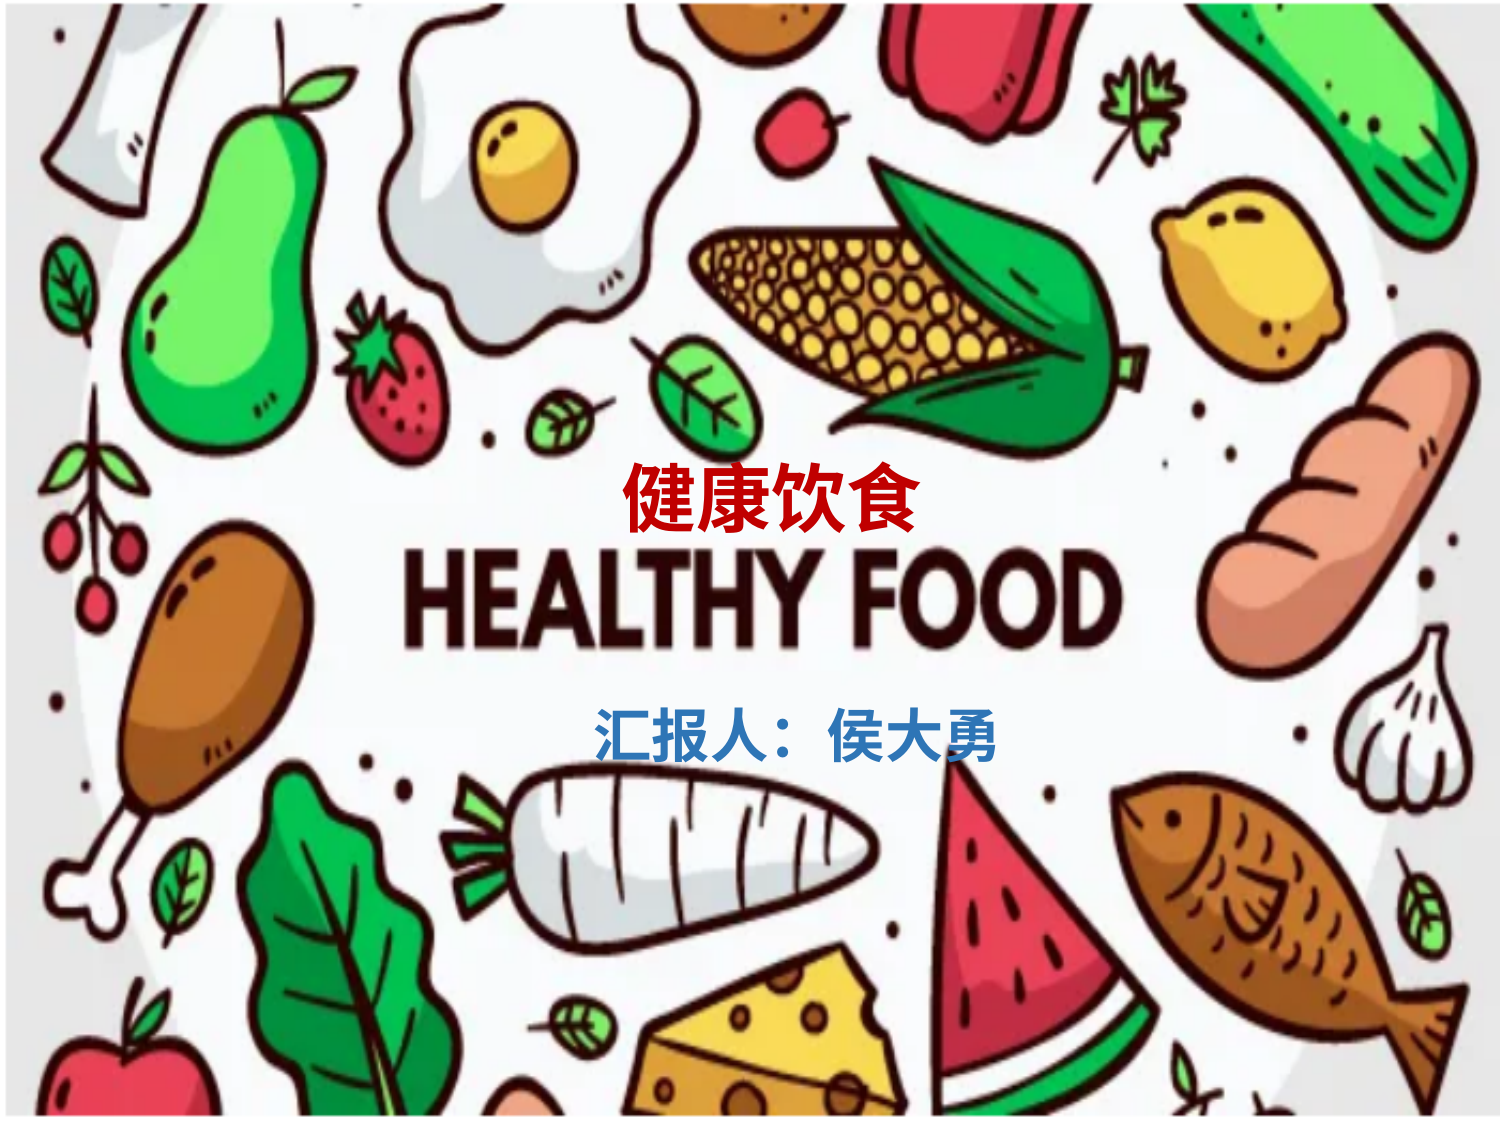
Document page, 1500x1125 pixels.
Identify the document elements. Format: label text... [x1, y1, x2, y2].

picture [0, 0, 1500, 1125]
text_box 汇报人：侯大勇 [551, 656, 1017, 847]
text_box 健康饮食 [147, 444, 1396, 550]
